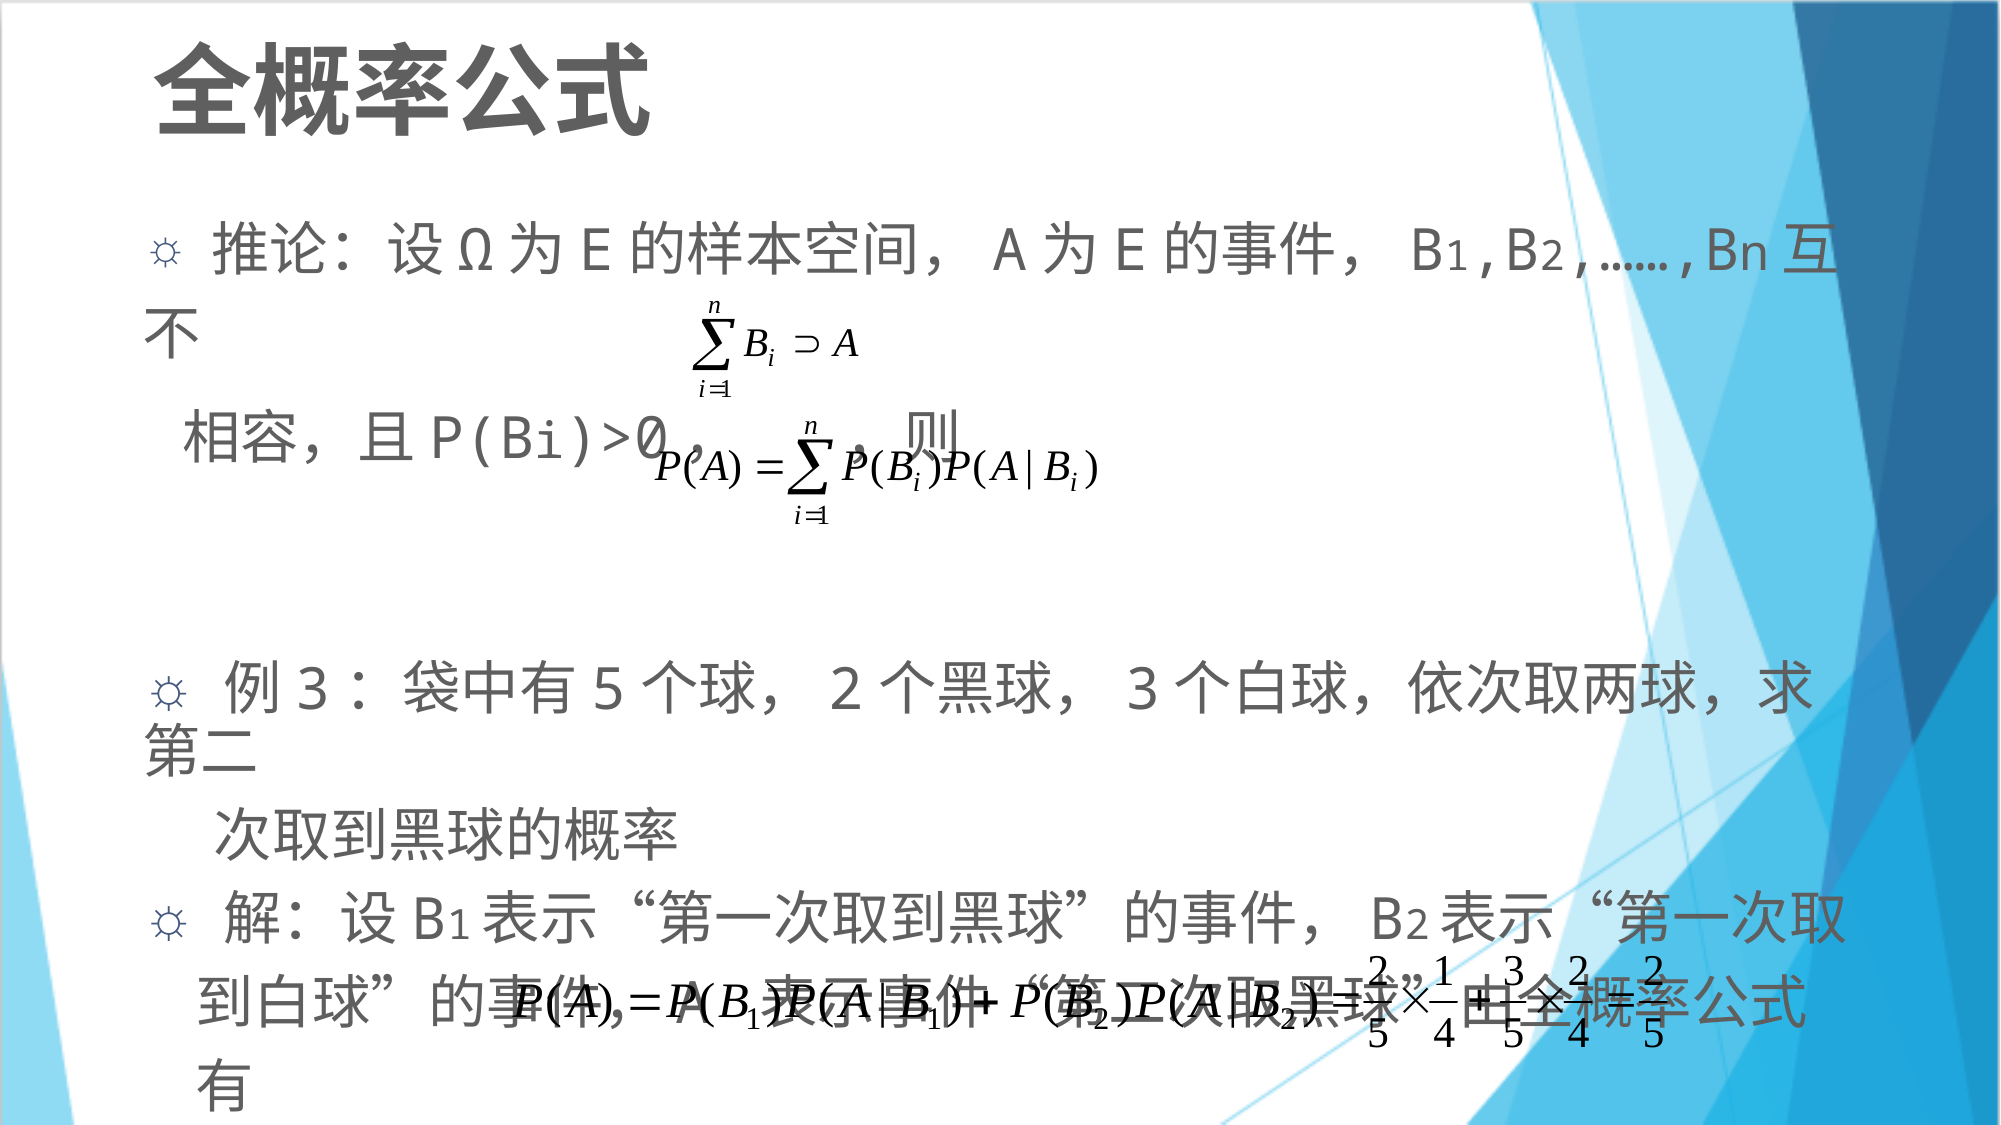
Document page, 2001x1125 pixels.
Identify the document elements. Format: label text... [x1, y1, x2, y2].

title 全概率公式 [137, 29, 1863, 161]
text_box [685, 285, 864, 405]
picture [0, 0, 2001, 1125]
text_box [502, 967, 1321, 1040]
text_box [1321, 941, 1676, 1058]
list 推论：设Ω为E的样本空间，A为E的事件，B1,B2,……,Bn互不 相容，且P(Bi)>0， ，则 例3：袋中有5个球，2个黑球，3个白球，依次取两球，求第二 次取到黑球的概率 解：设B1表示“第一次取到黑球”的事件，B2表示“第一次取 到白球”的事件，A 表示事件“第二次取黑球”由全概率公式 有 [127, 190, 1873, 1060]
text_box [646, 405, 1106, 536]
